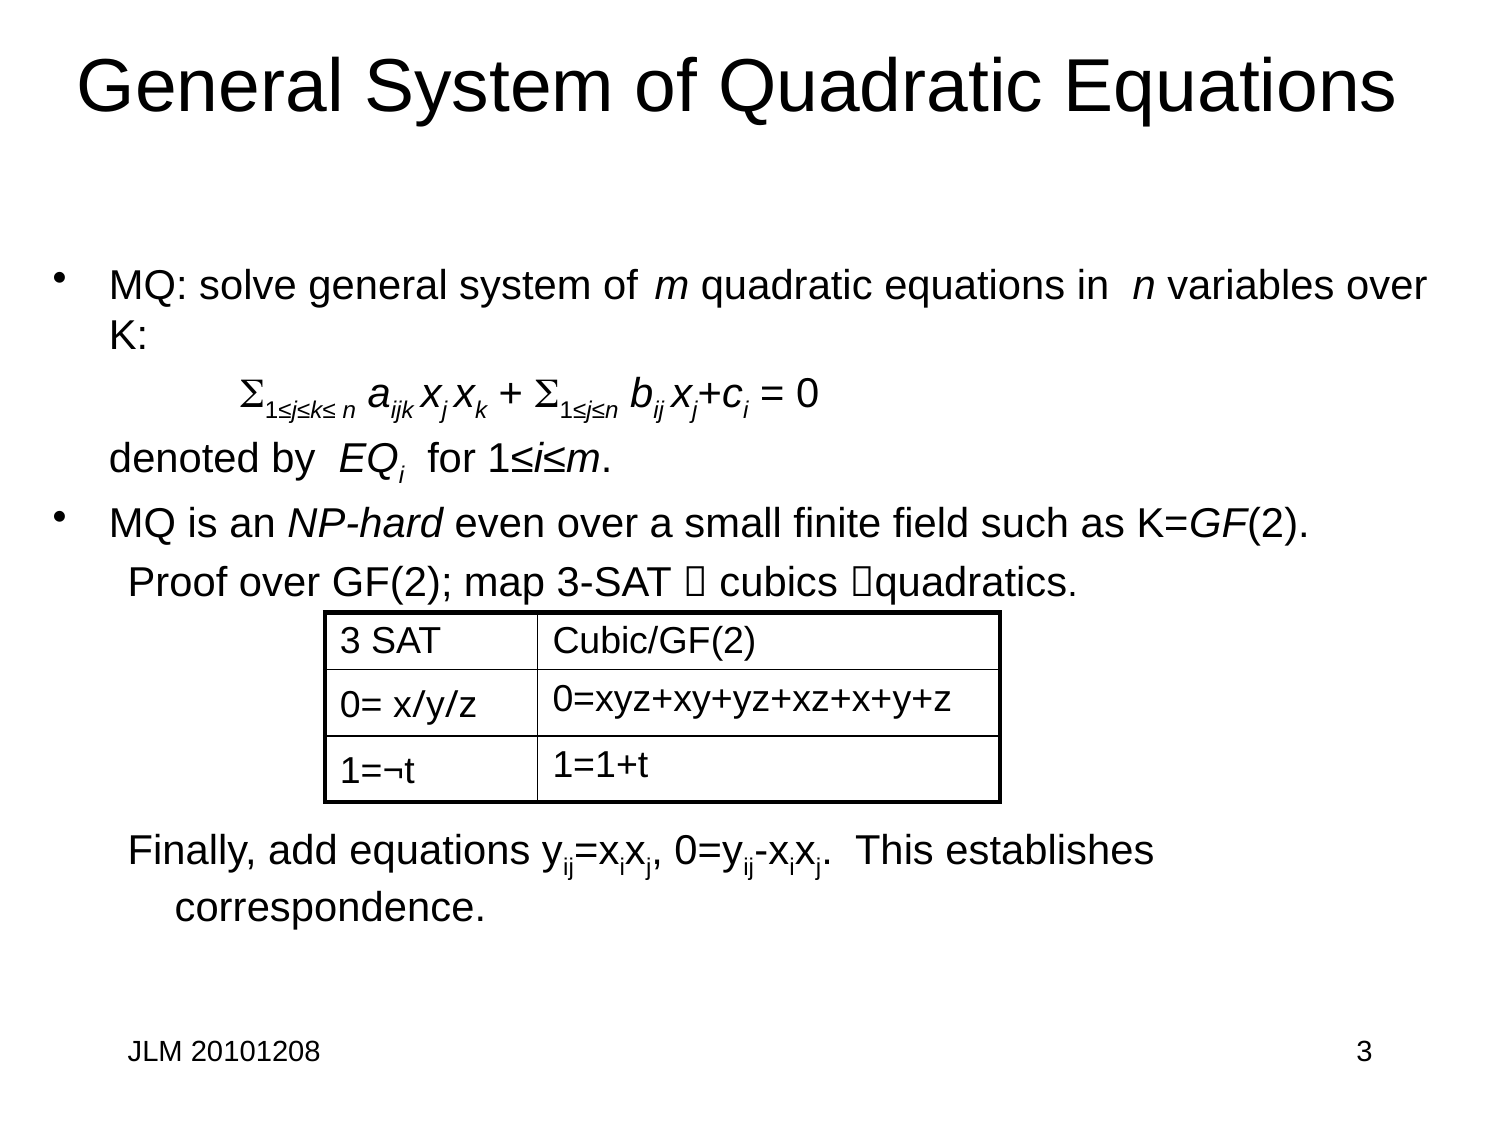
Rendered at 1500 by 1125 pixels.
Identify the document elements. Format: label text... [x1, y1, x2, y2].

table_cell 1=1+t [538, 737, 998, 800]
table_header Cubic/GF(2) [538, 615, 998, 669]
slide_number JLM 20101208 [111, 1024, 426, 1101]
table_header 3 SAT [327, 615, 537, 669]
table_cell 0=xyz+xy+yz+xz+x+y+z [538, 670, 998, 735]
title General System of Quadratic Equations [49, 12, 1426, 151]
table_cell 0= x/y/z [327, 670, 537, 735]
list MQ: solve general system of m quadratic equations in n variables over K: 1≤j≤k≤ n aijk xj xk + 1≤j≤n bij xj+ci = 0 denoted by EQi for 1≤i≤m. MQ is an NP-hard even over a small finite field such as K=GF(2). Proof over GF(2); map 3-SAT  cubics quadratics. Finally, add equations yij=xixj, 0=yij-xixj. This establishes correspondence. [37, 249, 1463, 1013]
table_cell 1=¬t [327, 737, 537, 800]
slide_number 3 [1074, 1024, 1388, 1101]
